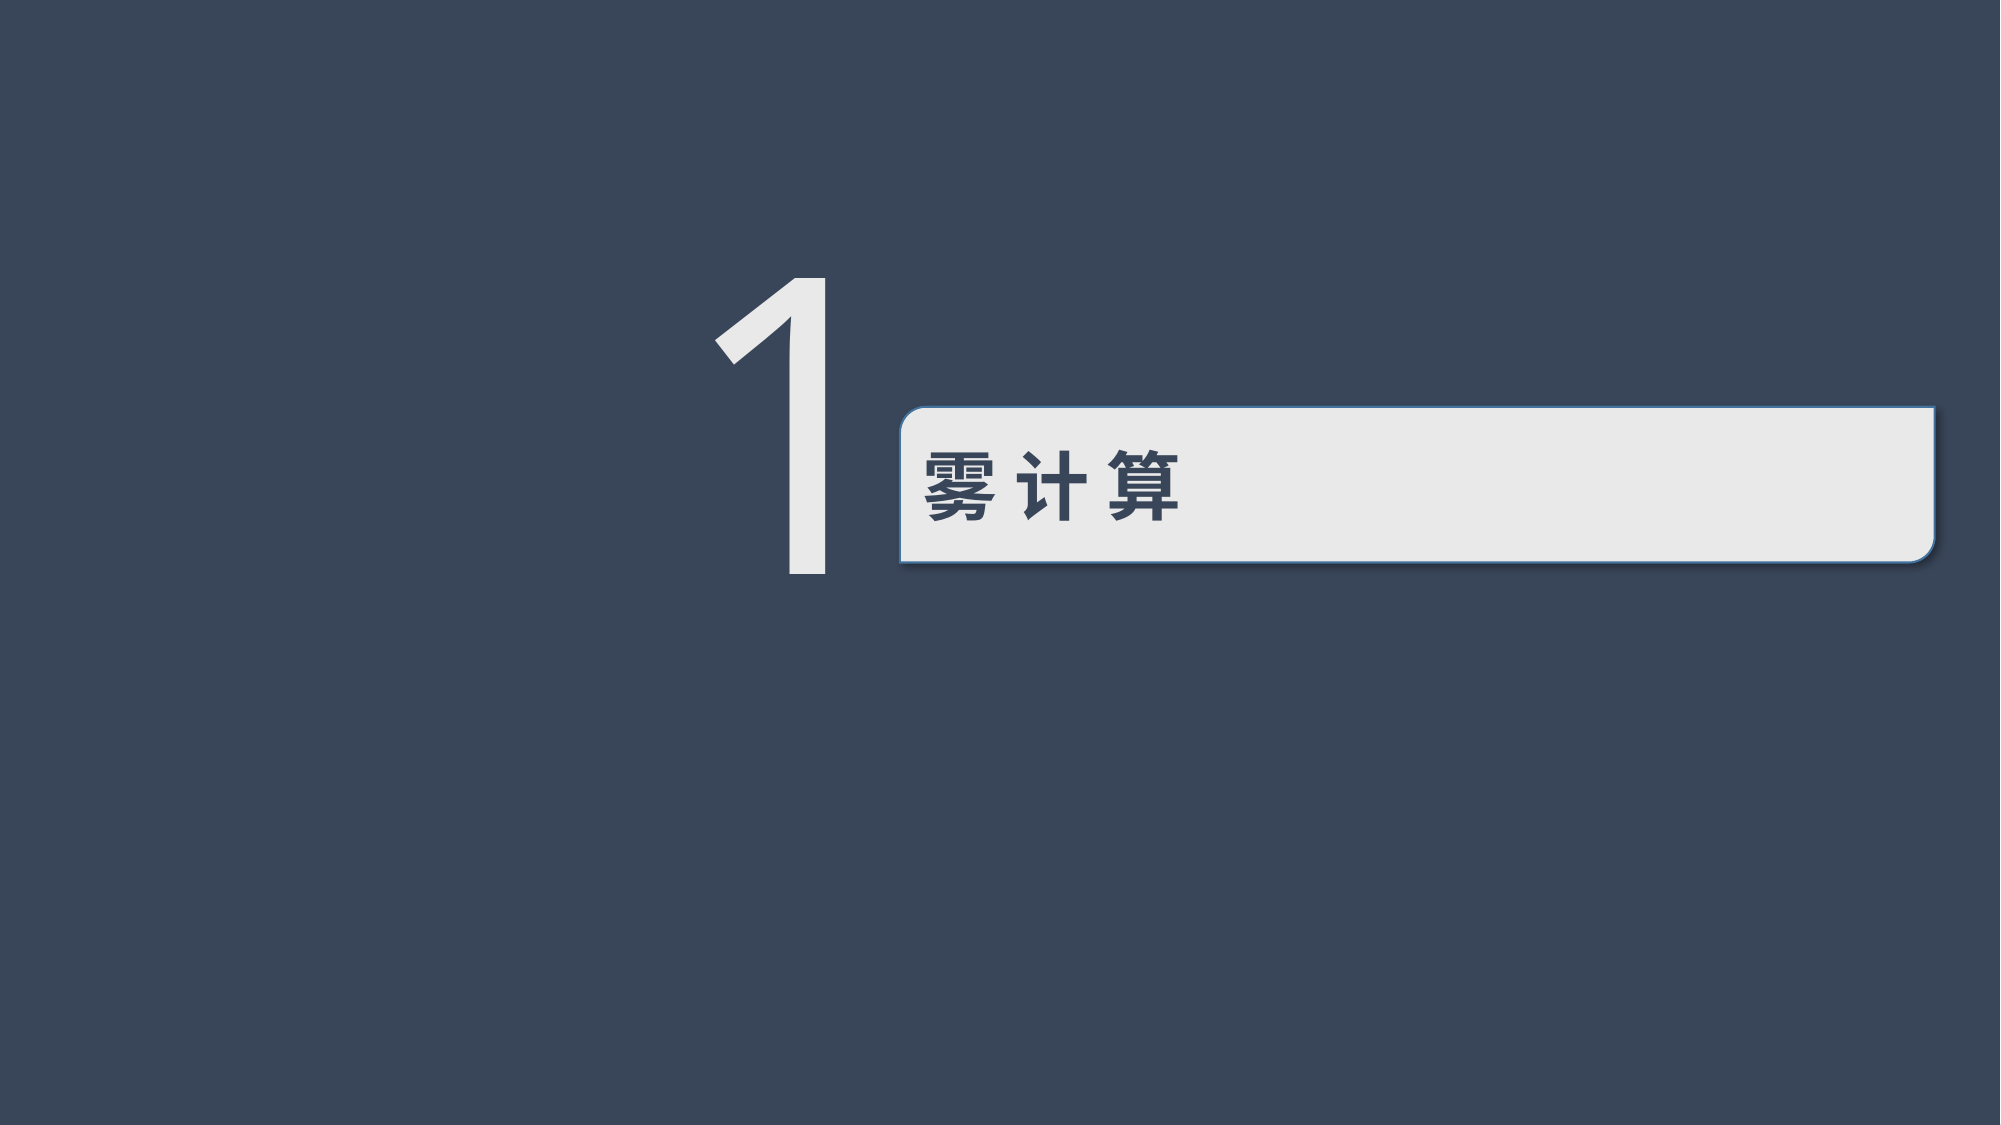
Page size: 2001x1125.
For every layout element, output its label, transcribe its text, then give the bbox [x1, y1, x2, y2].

text_box 雾 计 算 [898, 405, 1936, 564]
text_box [0, 0, 2000, 1125]
text_box 1 [663, 152, 931, 665]
